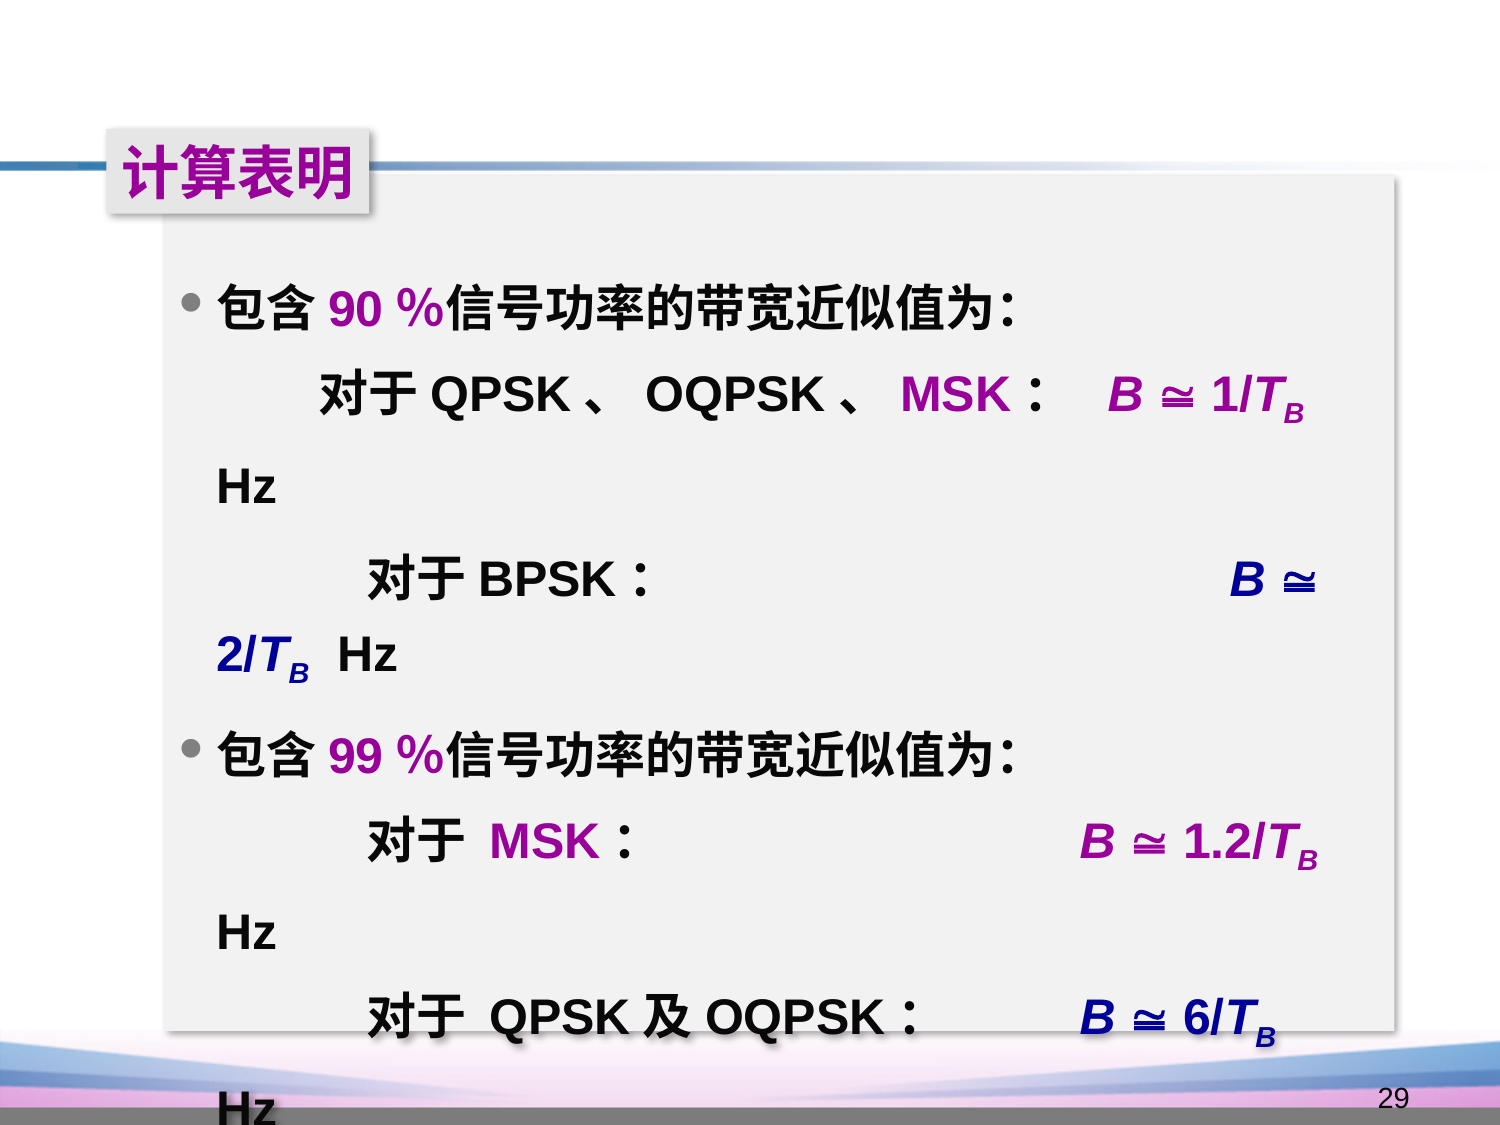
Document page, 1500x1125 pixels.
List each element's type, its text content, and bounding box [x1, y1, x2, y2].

slide_number 29 [1074, 1072, 1426, 1113]
picture [0, 0, 1500, 1125]
text_box 包含90％信号功率的带宽近似值为： 对于QPSK、OQPSK、MSK： B  1/TB Hz 对于BPSK： B  2/TB Hz 包含99％信号功率的带宽近似值为： 对于 MSK： B  1.2/TB Hz 对于 QPSK及OQPSK： B  6/TB Hz 对于 BPSK： B  9/TB Hz 由此可见，MSK信号的带外功率下降非常快。 [163, 175, 1395, 1032]
text_box 计算表明 [106, 128, 370, 214]
